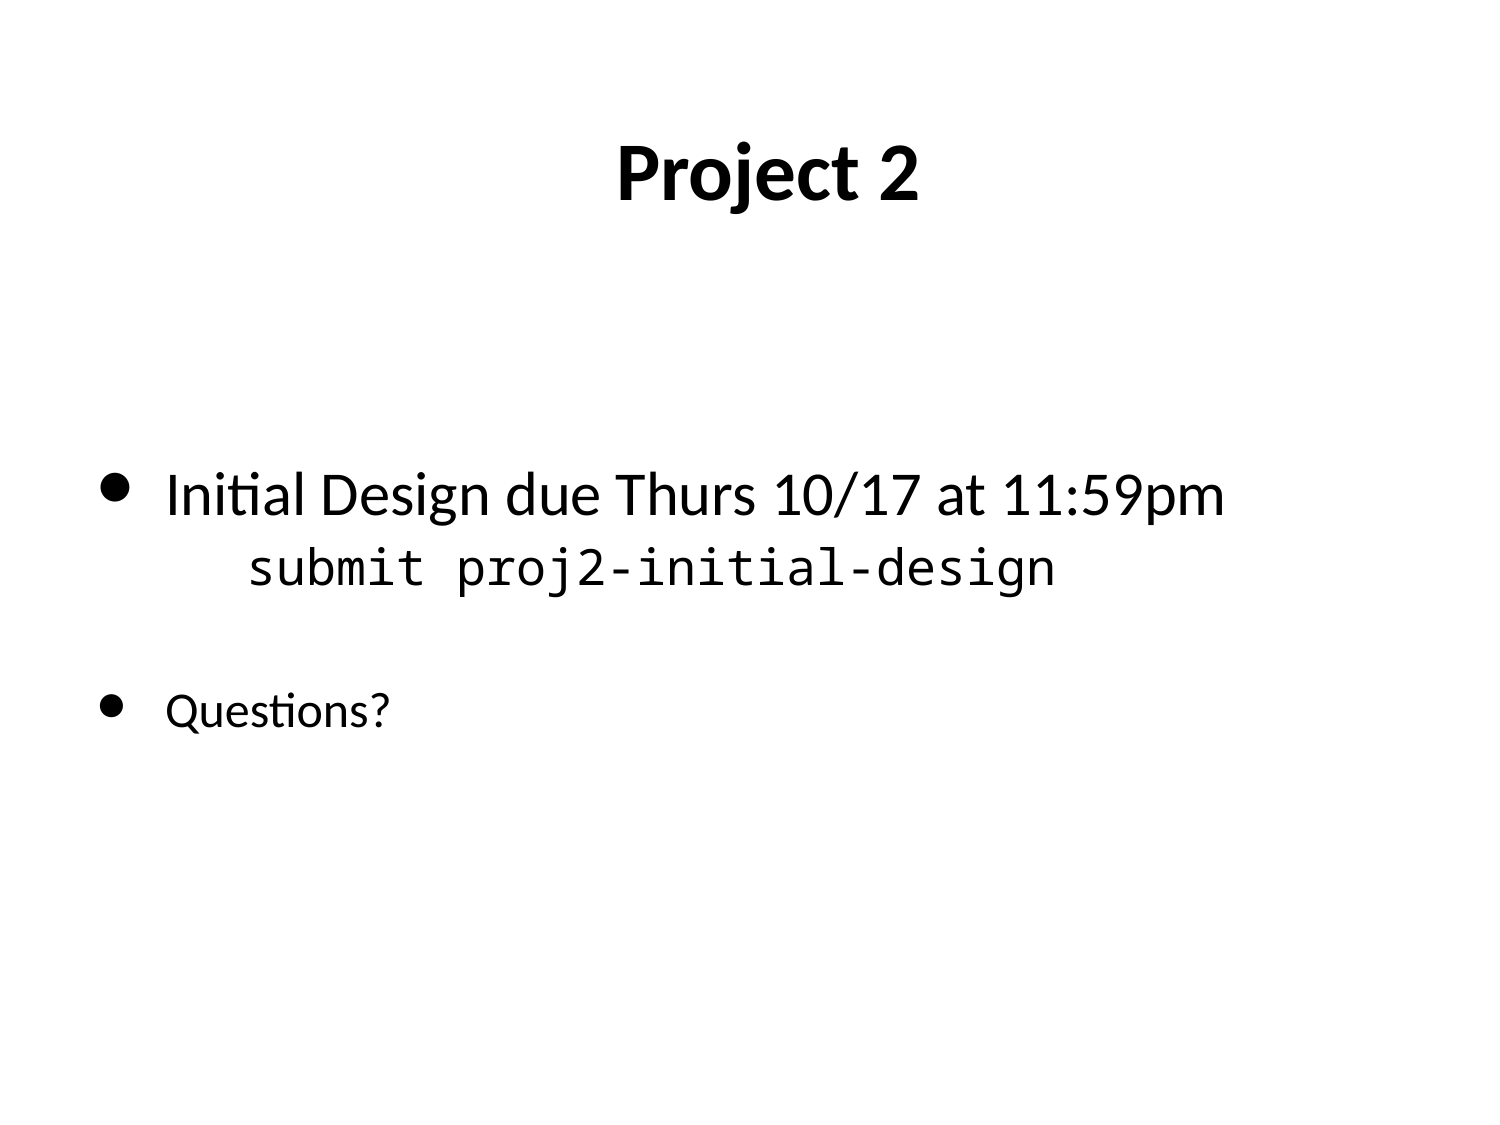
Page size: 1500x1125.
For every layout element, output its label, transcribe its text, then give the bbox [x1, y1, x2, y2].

list Initial Design due Thurs 10/17 at 11:59pm submit proj2-initial-design Questions? [75, 262, 1425, 1078]
title Project 2 [75, 45, 1425, 233]
